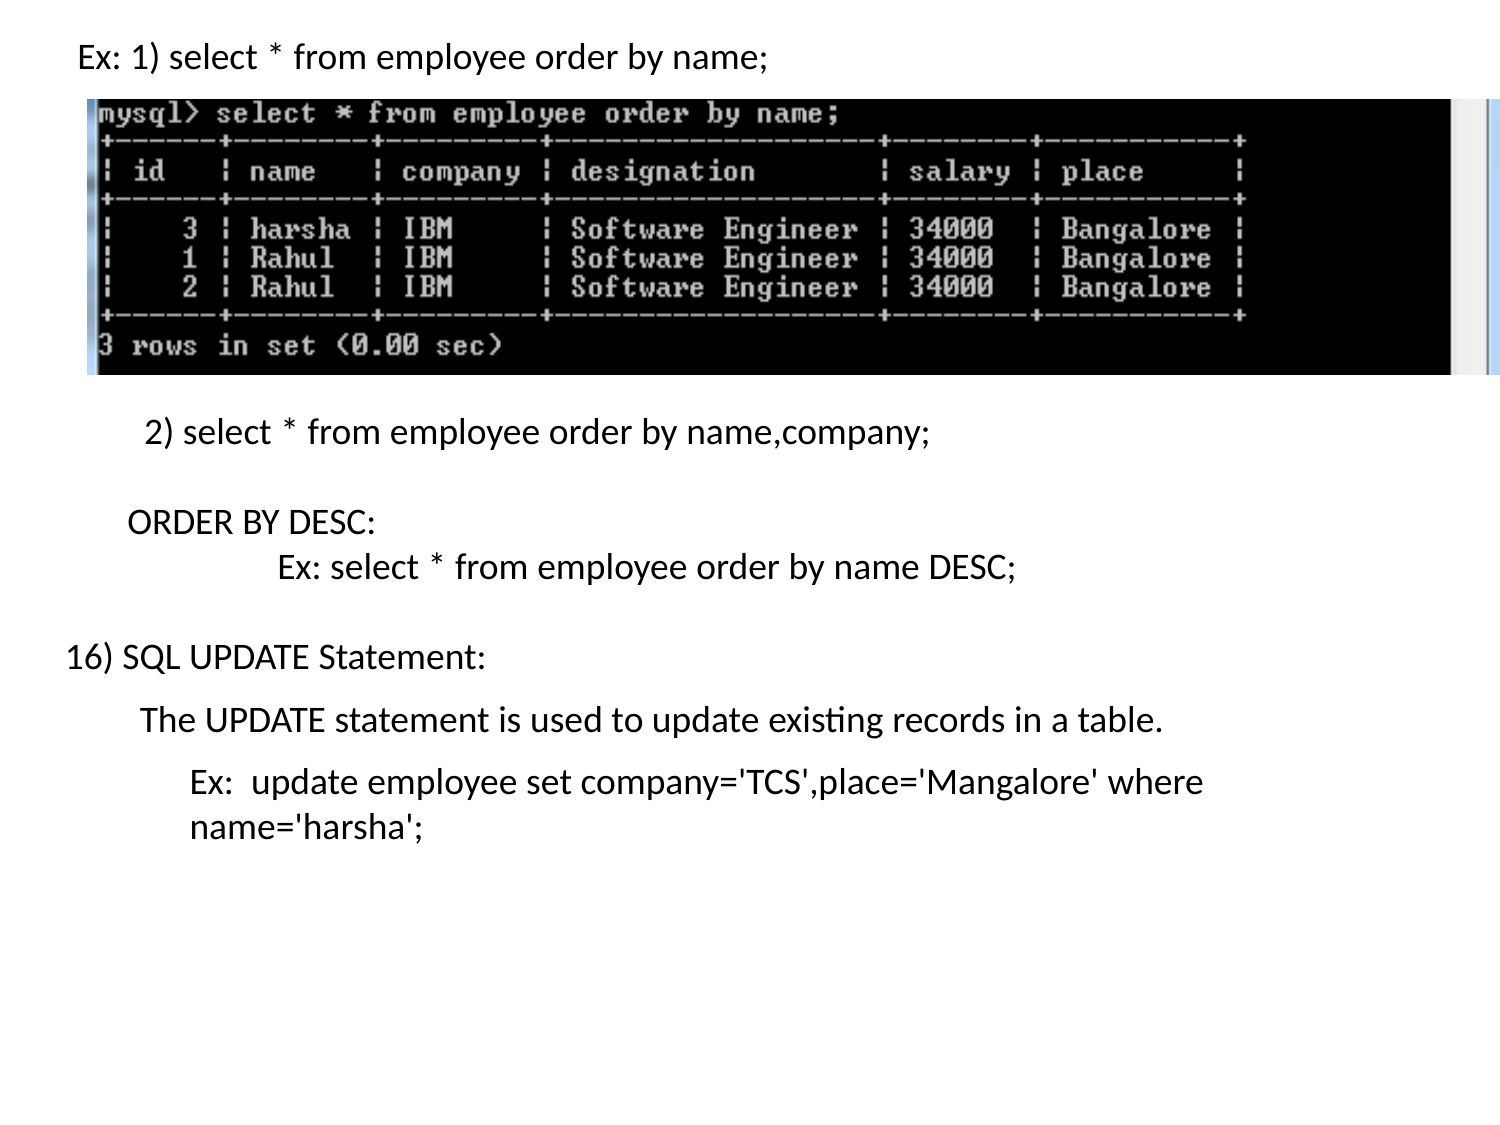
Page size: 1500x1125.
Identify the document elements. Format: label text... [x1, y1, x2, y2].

text_box Ex: 1) select * from employee order by name; [62, 24, 1463, 85]
text_box 2) select * from employee order by name,company; ORDER BY DESC: Ex: select * from employee order by name DESC; [112, 399, 1463, 595]
text_box Ex: update employee set company='TCS',place='Mangalore' where name='harsha'; [174, 749, 1450, 855]
text_box 16) SQL UPDATE Statement: [50, 624, 1438, 685]
picture [87, 99, 1500, 376]
text_box The UPDATE statement is used to update existing records in a table. [125, 687, 1438, 748]
